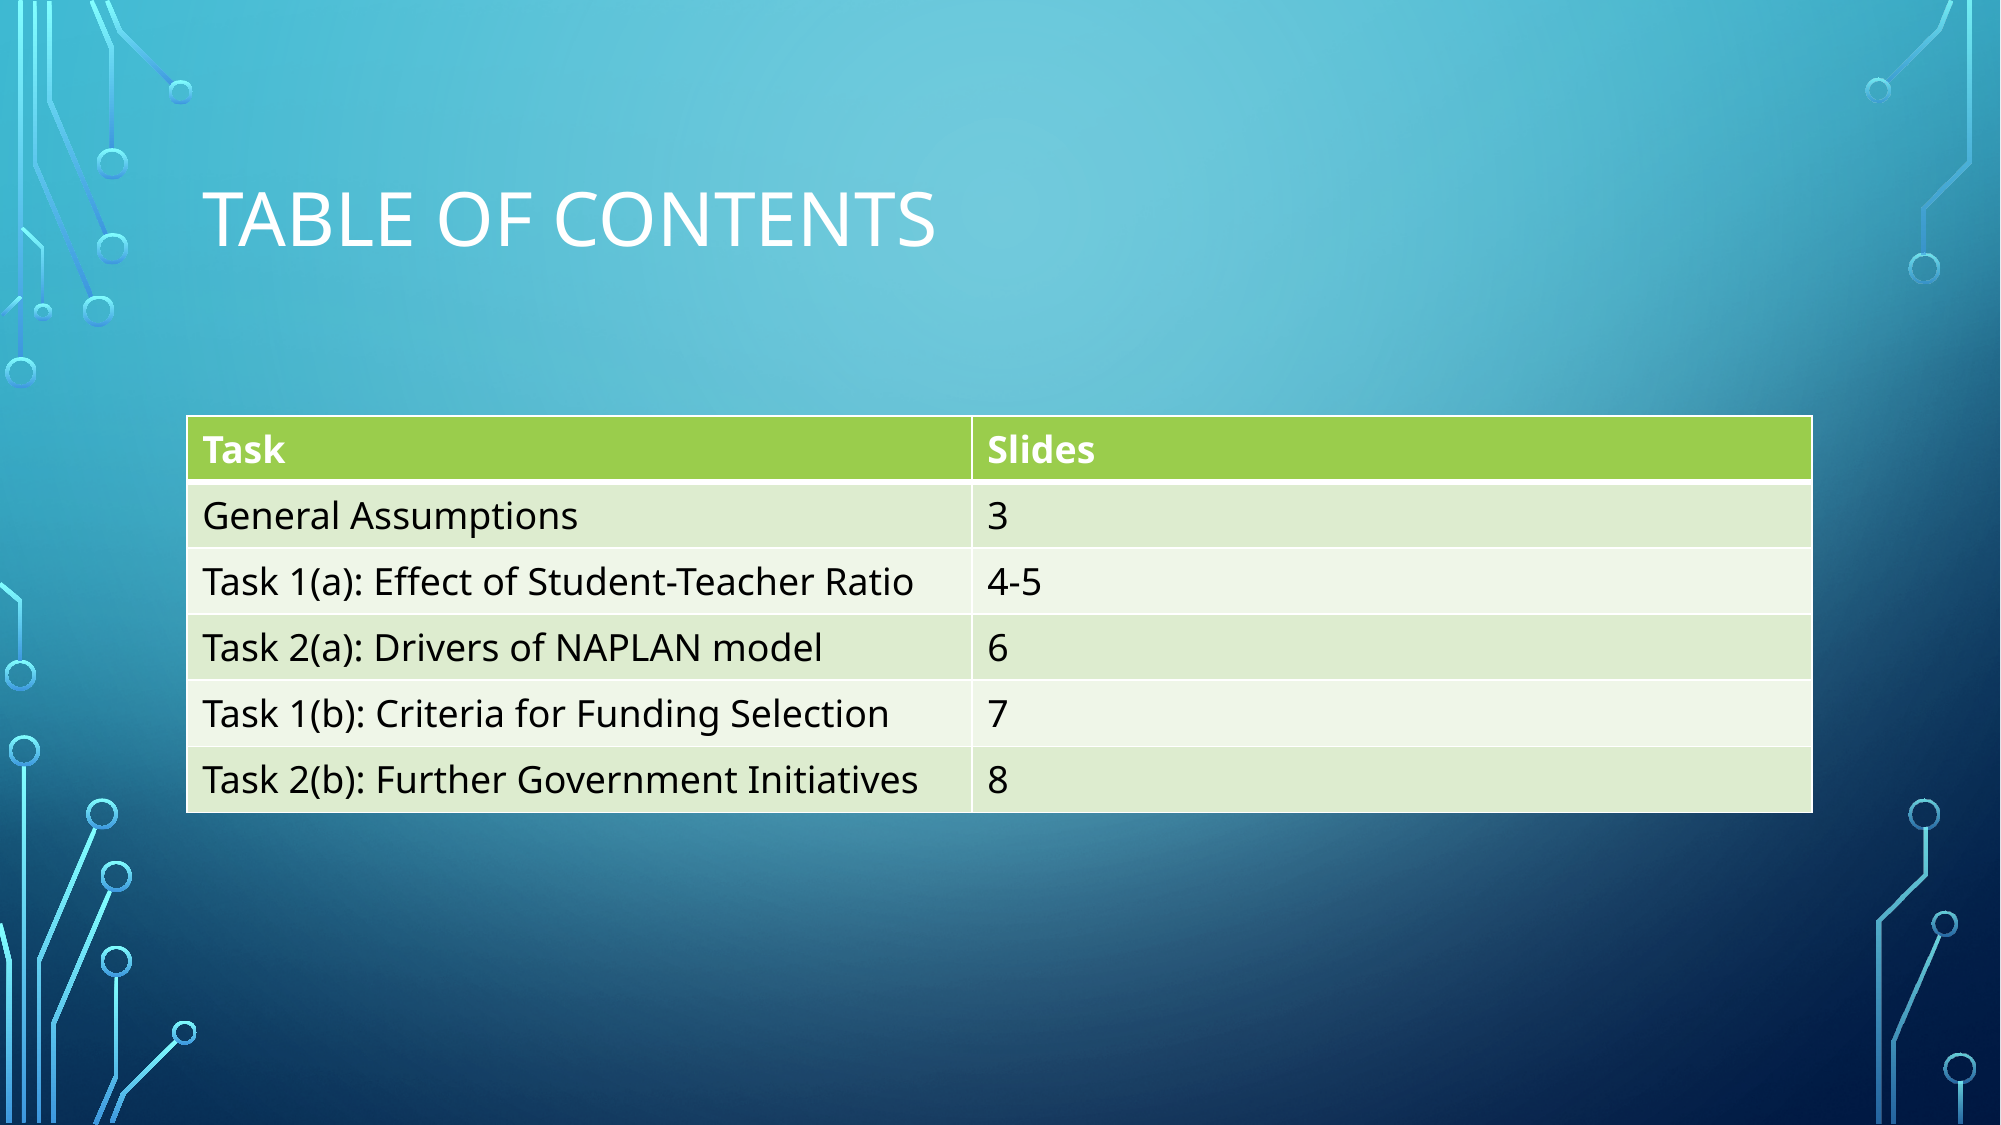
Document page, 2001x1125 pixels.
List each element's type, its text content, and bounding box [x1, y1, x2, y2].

table_cell Task 1(b): Criteria for Funding Selection [188, 681, 971, 746]
table_cell 4-5 [973, 549, 1811, 613]
table_header Task [188, 417, 971, 479]
table_cell 7 [973, 681, 1811, 746]
table_cell Task 2(a): Drivers of NAPLAN model [188, 615, 971, 679]
table_cell 3 [973, 485, 1811, 547]
title TABLE of contents [187, 101, 1813, 344]
table_cell Task 2(b): Further Government Initiatives [188, 747, 971, 812]
table_cell 6 [973, 615, 1811, 679]
table_cell 8 [973, 747, 1811, 812]
table_cell Task 1(a): Effect of Student-Teacher Ratio [188, 549, 971, 613]
table_header Slides [973, 417, 1811, 479]
table_cell General Assumptions [188, 485, 971, 547]
